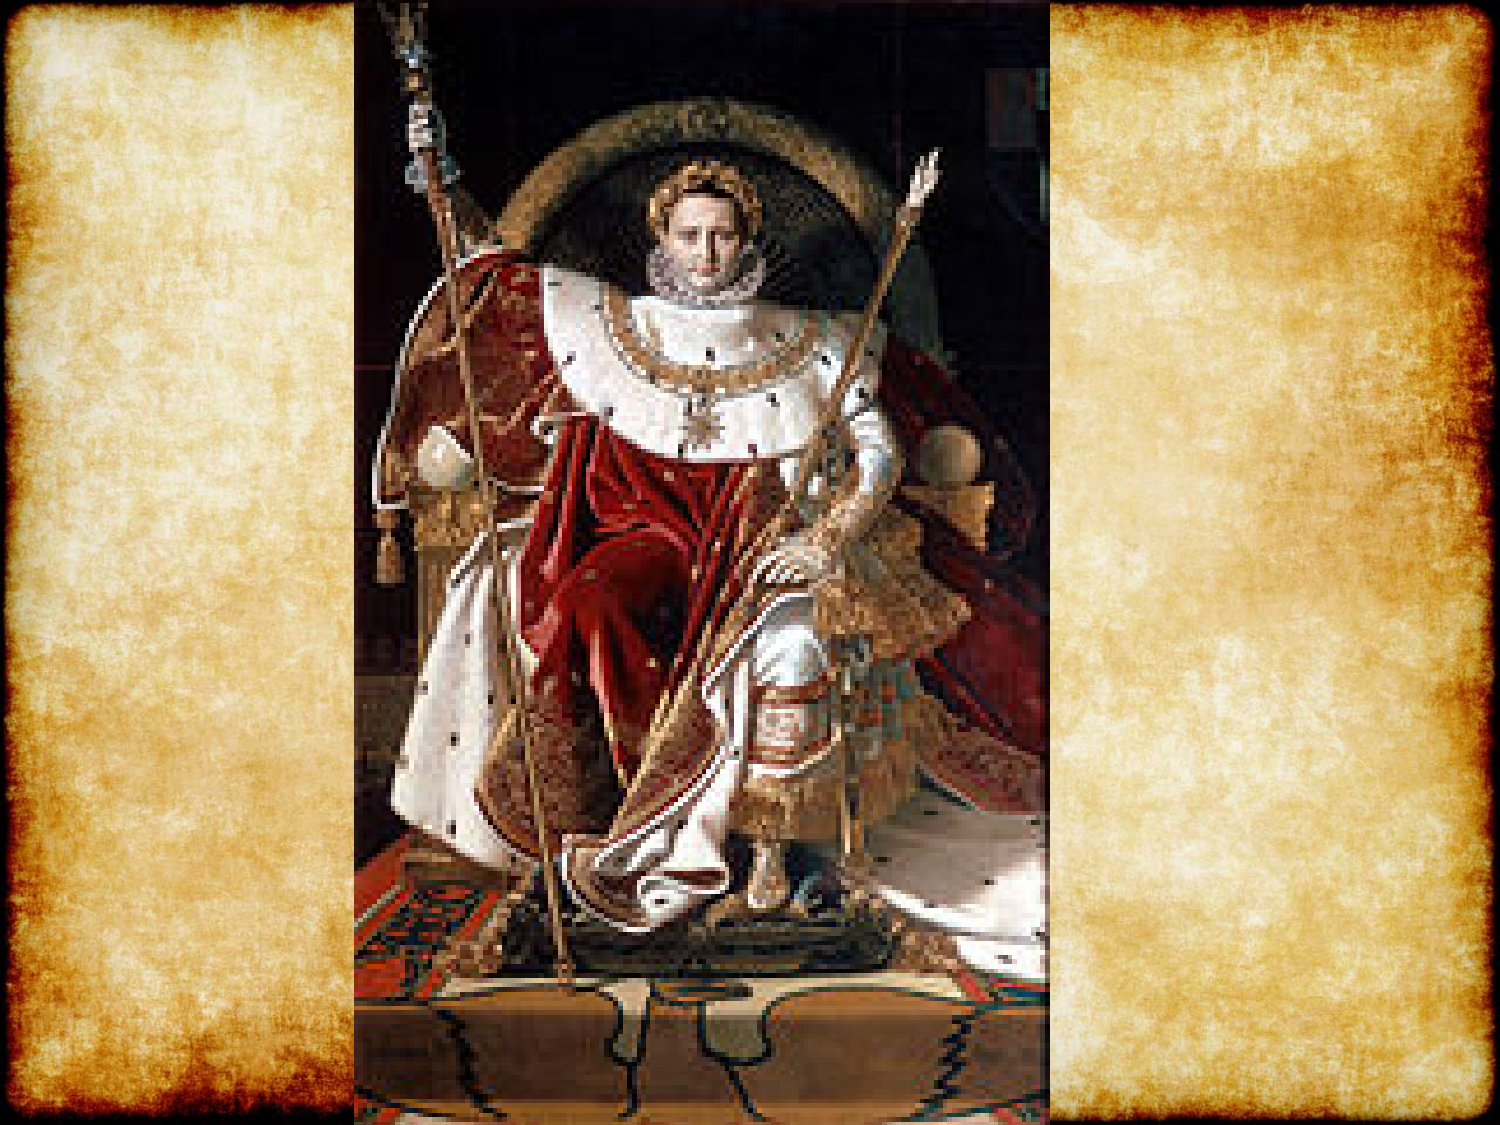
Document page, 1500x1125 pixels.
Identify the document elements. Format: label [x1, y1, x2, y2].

picture [0, 0, 354, 1125]
picture [1051, 0, 1500, 1125]
list [354, 0, 1051, 1125]
